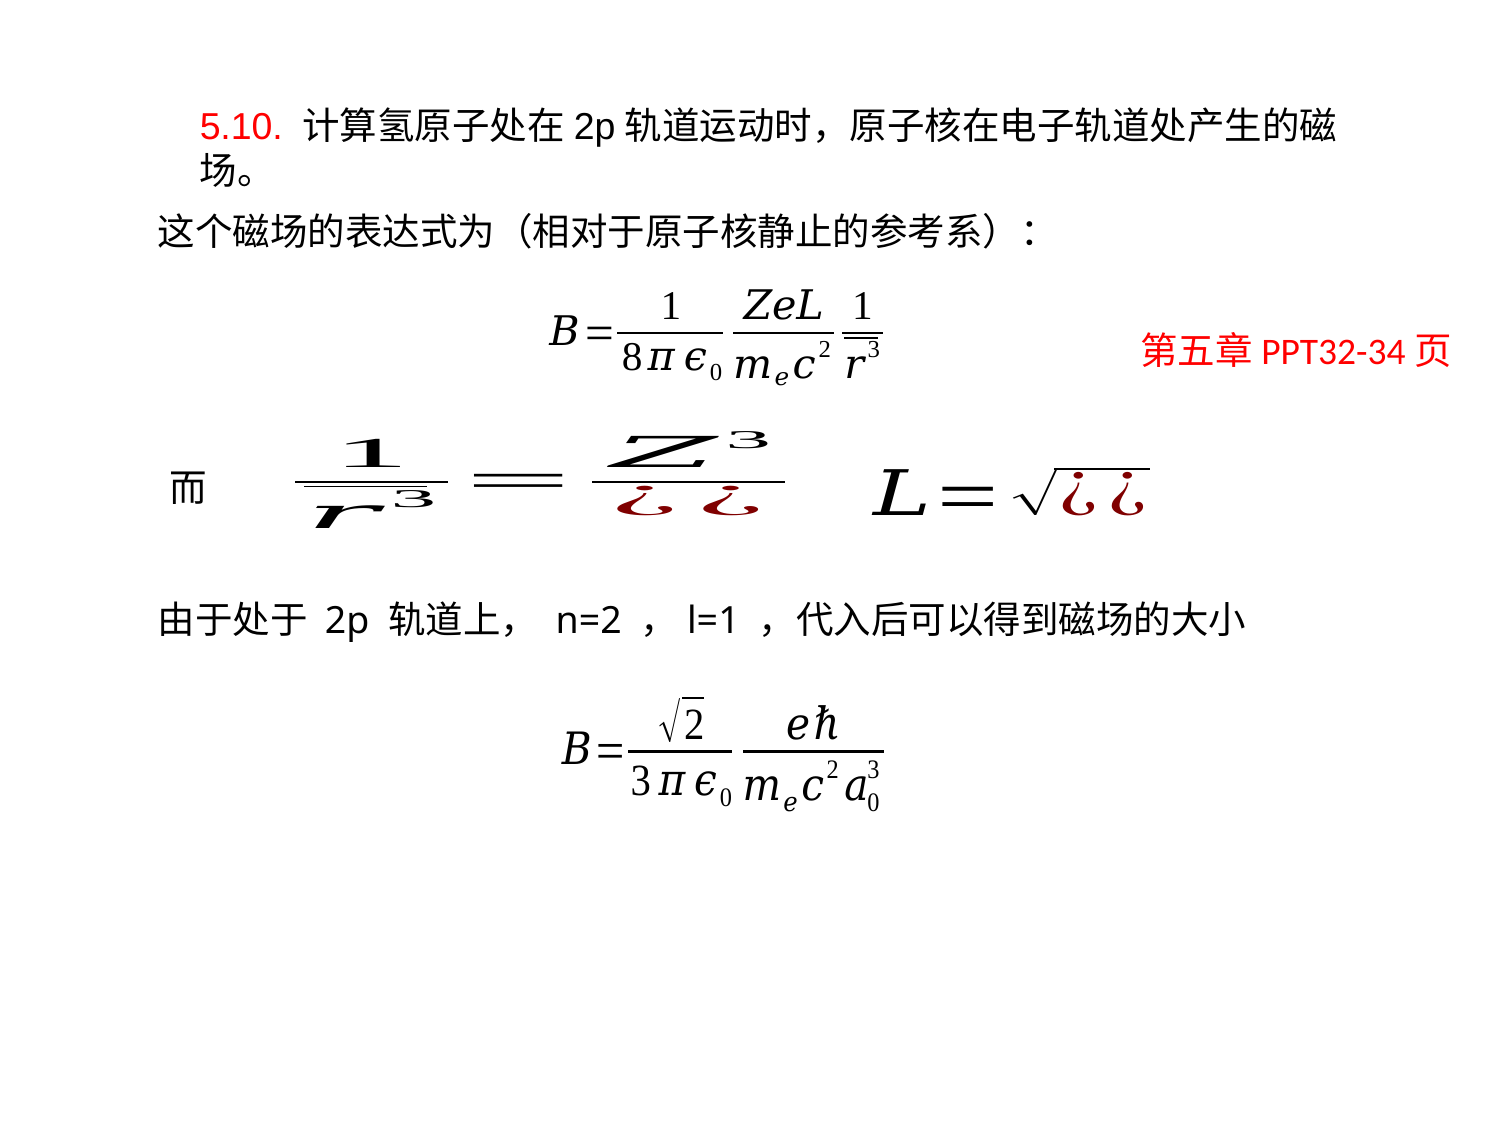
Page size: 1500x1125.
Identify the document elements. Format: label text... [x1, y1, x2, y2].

text_box 由于处于 2p 轨道上， n=2 ，l=1 ，代入后可以得到磁场的大小 [142, 589, 1271, 649]
text_box 第五章PPT32-34页 [1125, 319, 1467, 380]
text_box 这个磁场的表达式为（相对于原子核静止的参考系）： [142, 200, 1206, 261]
text_box 而 [154, 456, 905, 562]
text_box 5.10. 计算氢原子处在2p轨道运动时，原子核在电子轨道处产生的磁场。 [185, 94, 1366, 200]
